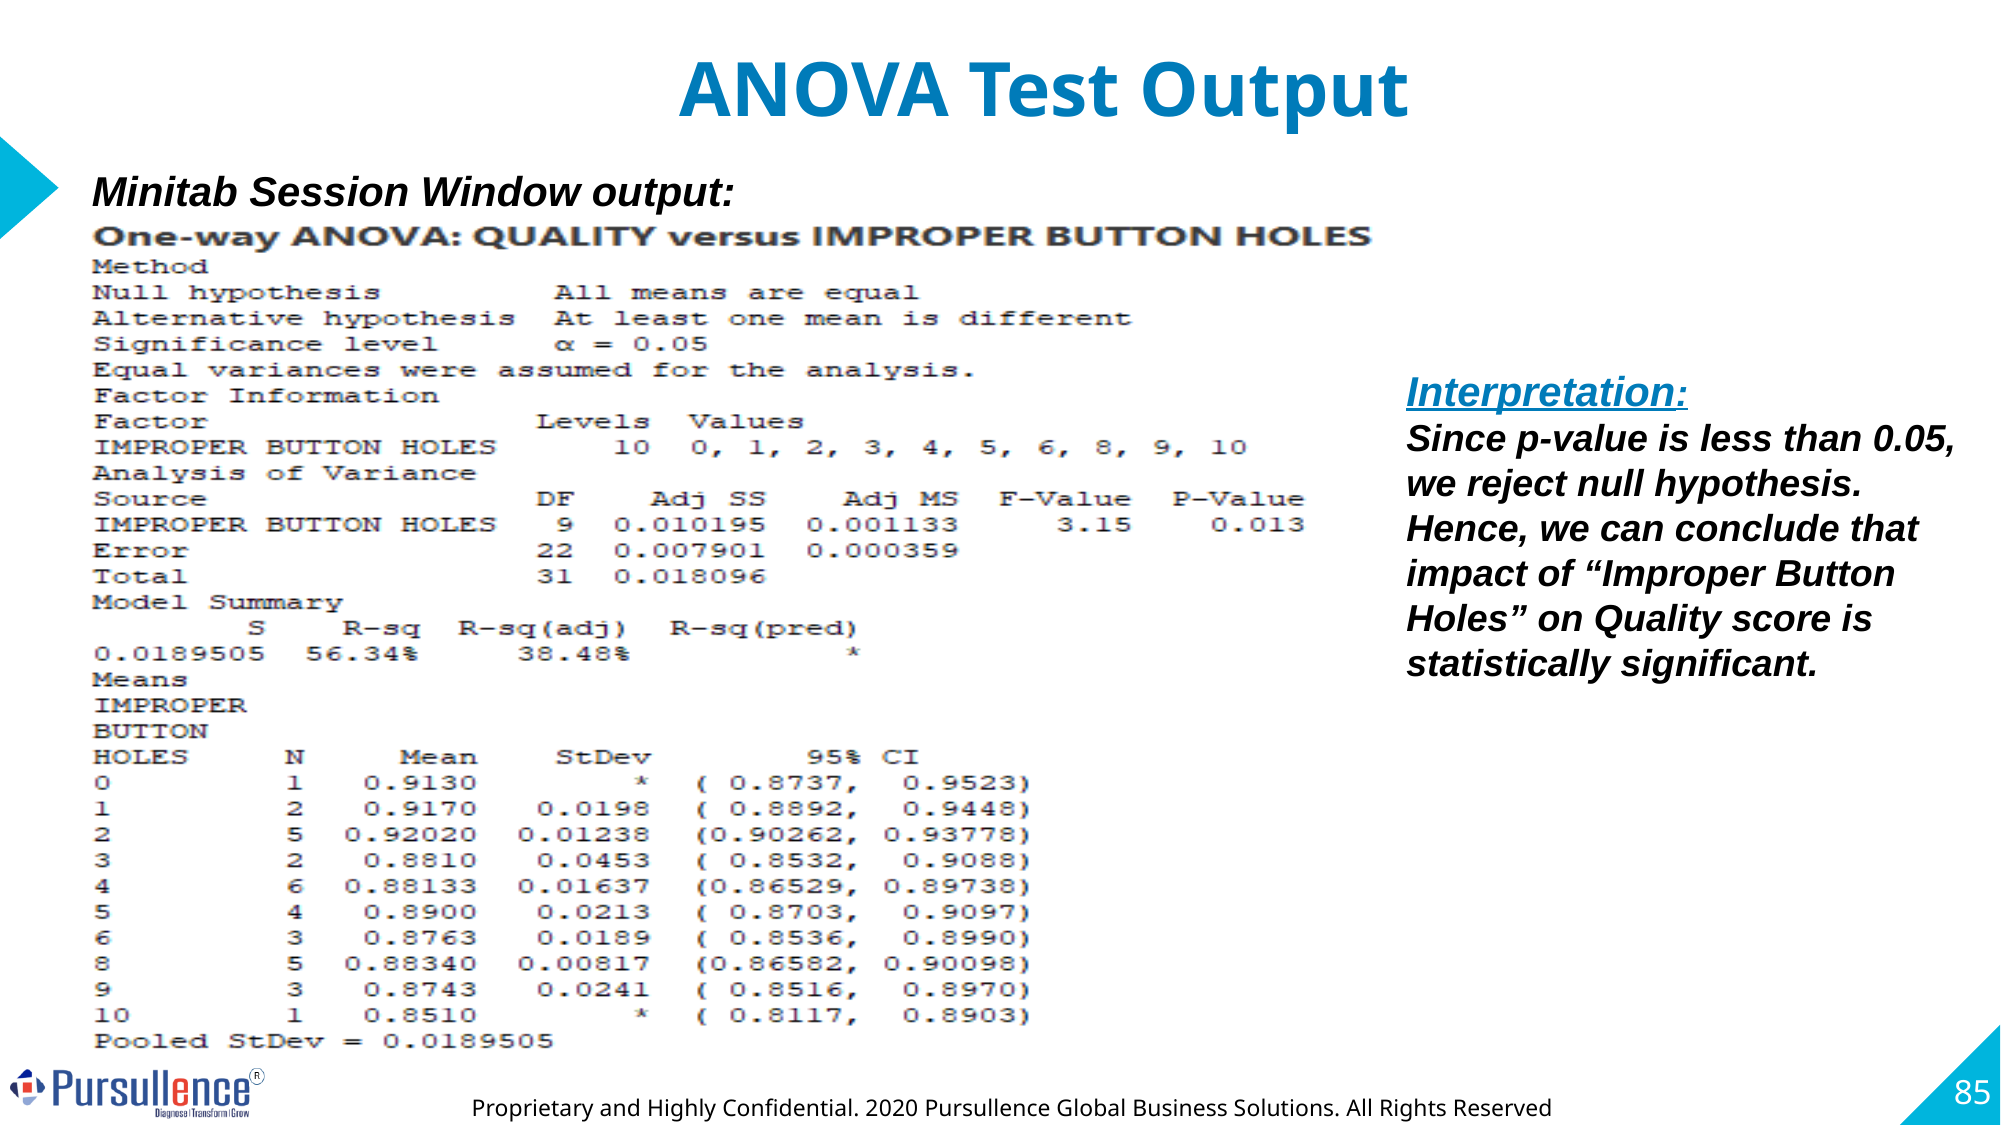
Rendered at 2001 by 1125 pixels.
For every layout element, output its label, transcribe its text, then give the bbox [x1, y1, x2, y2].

text_box ANOVA Test Output [317, 0, 1774, 110]
text_box Interpretation: Since p-value is less than 0.05, we reject null hypothesis. Hence, we can conclude that impact of “Improper Button Holes” on Quality score is statistically significant. [1398, 356, 1992, 782]
slide_number 85 [1891, 1014, 1992, 1117]
text_box Proprietary and Highly Confidential. 2020 Pursullence Global Business Solutions. All Rights Reserved [456, 1085, 1734, 1125]
text_box Minitab Session Window output: [77, 157, 1217, 221]
picture [0, 222, 1392, 1122]
